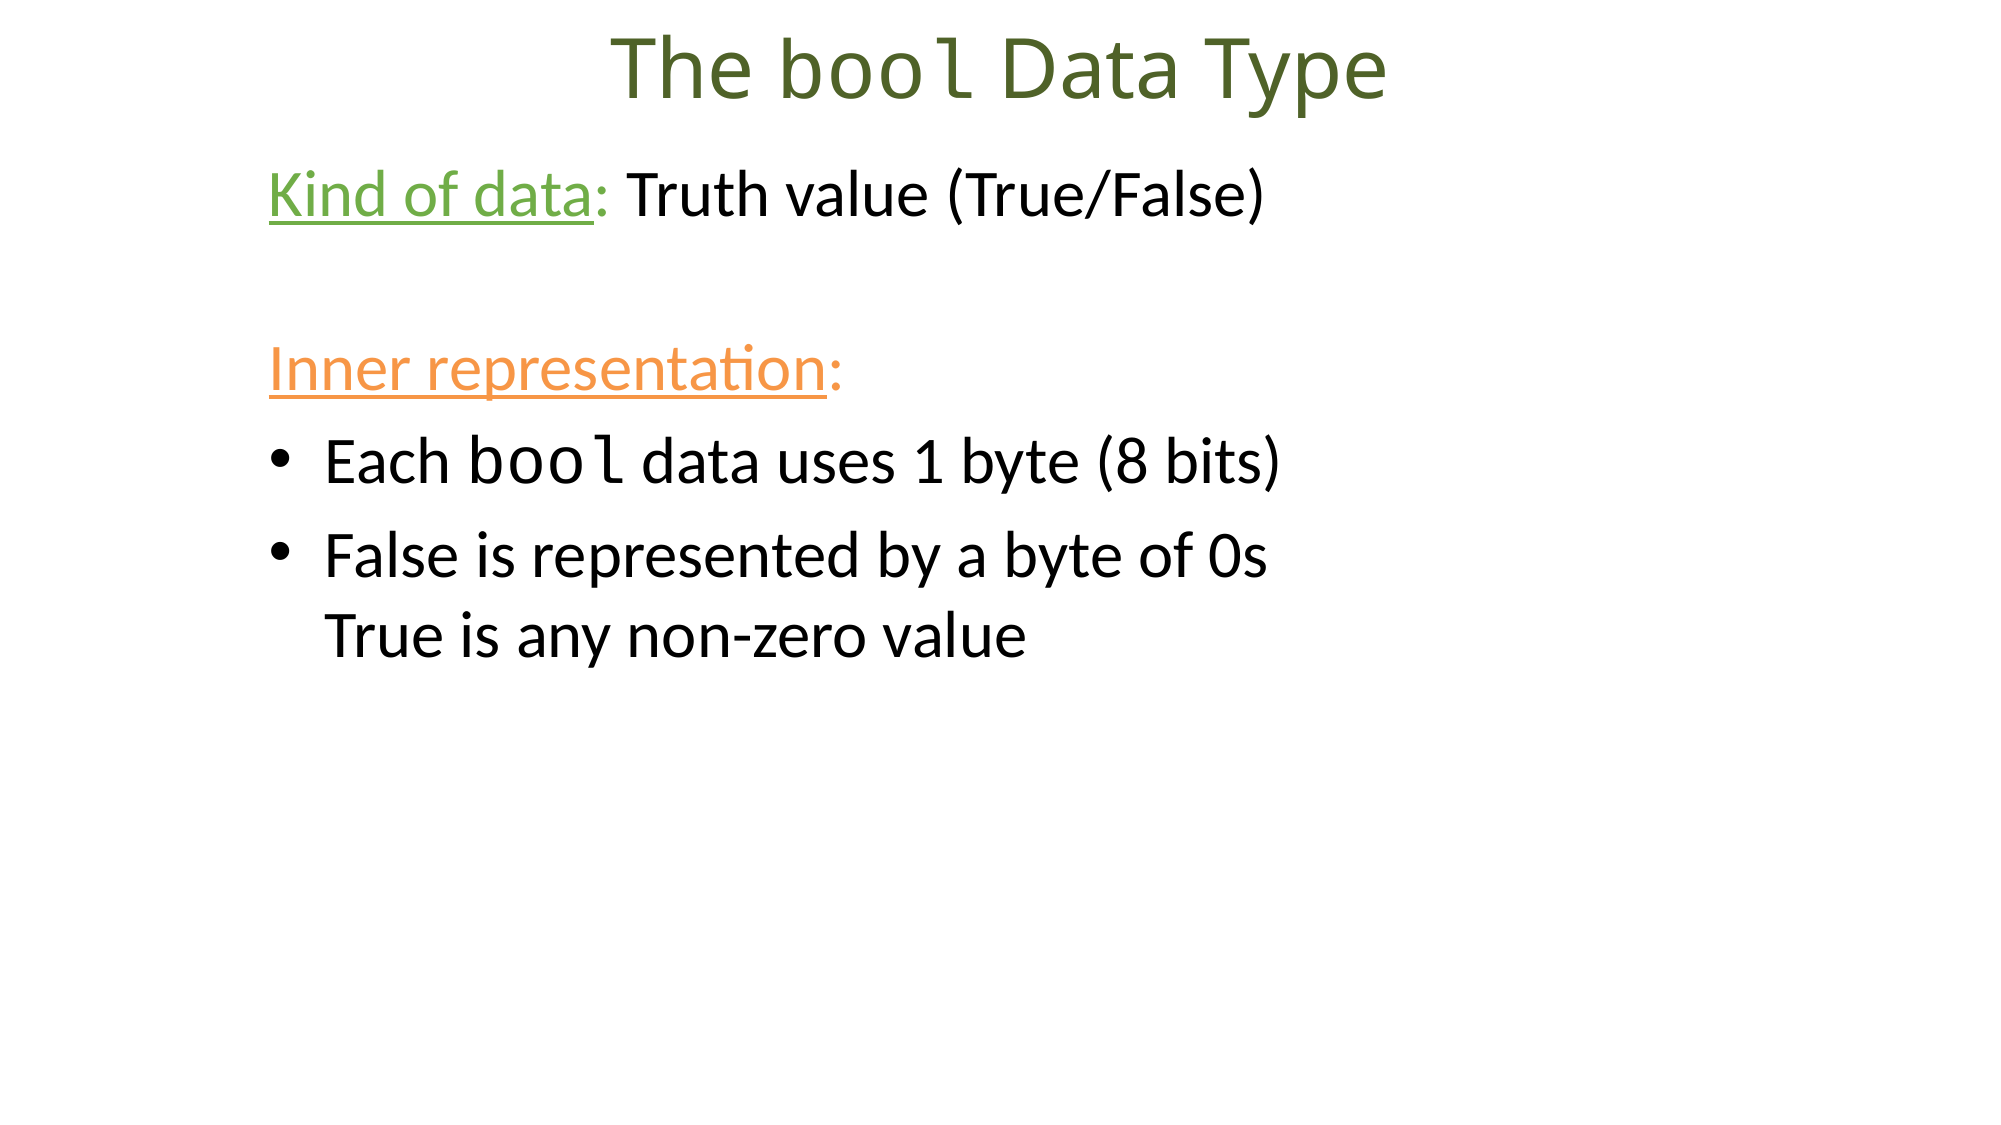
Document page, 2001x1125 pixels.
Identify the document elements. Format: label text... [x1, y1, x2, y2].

text_box The bool Data Type [324, 7, 1675, 142]
text_box Kind of data: Truth value (True/False) Inner representation: Each bool data uses 1 byte (8 bits) False is represented by a byte of 0s True is any non-zero value [253, 142, 1769, 1125]
